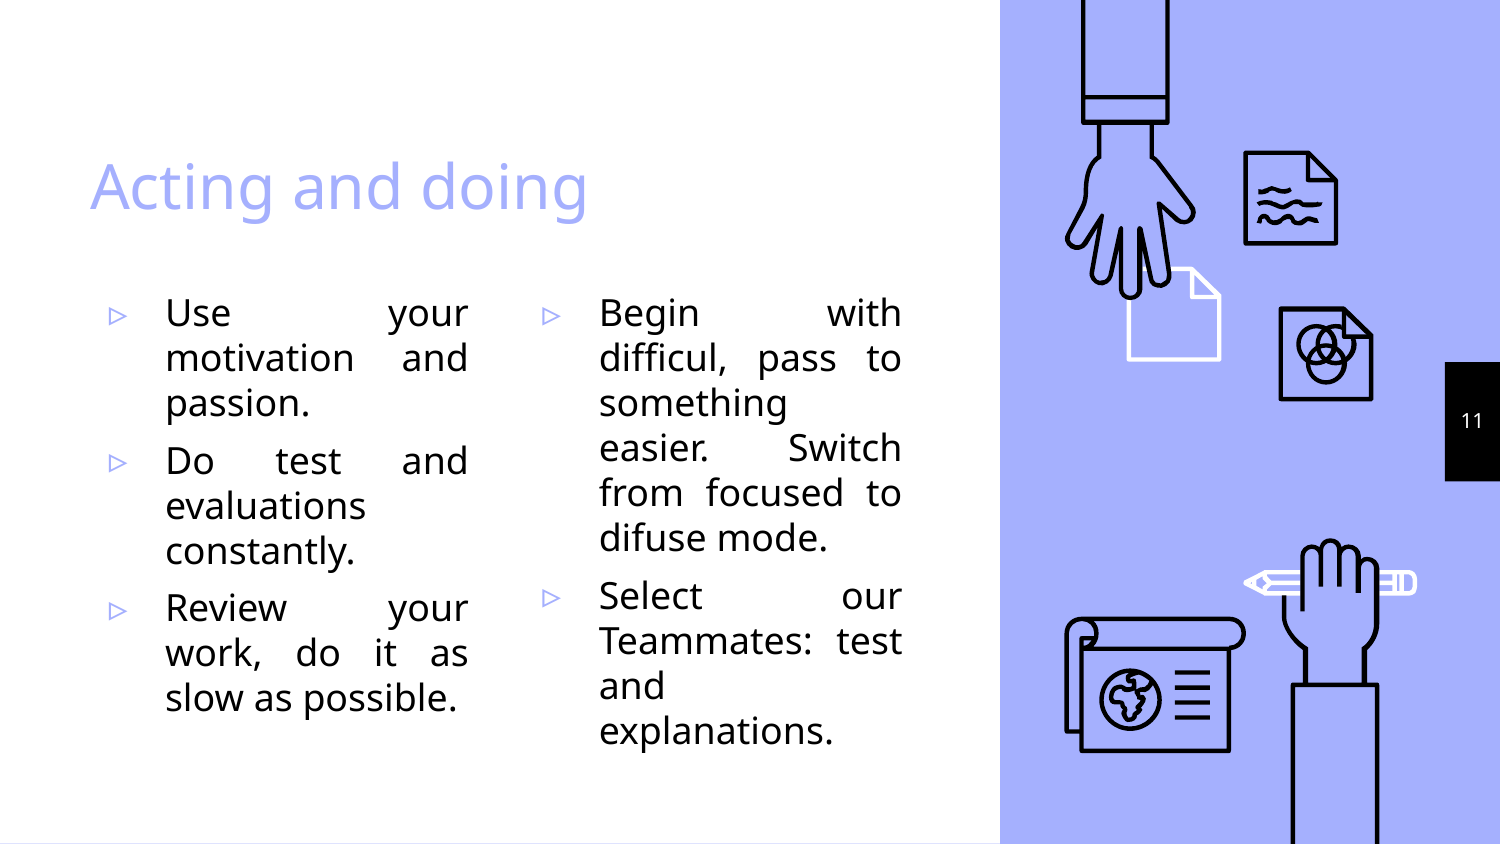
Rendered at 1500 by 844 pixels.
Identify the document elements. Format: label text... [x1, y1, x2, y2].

list Begin with difficul, pass to something easier. Switch from focused to difuse mode. Select our Teammates: test and explanations. [508, 274, 918, 792]
title Acting and doing [75, 96, 918, 237]
list Use your motivation and passion. Do test and evaluations constantly. Review your work, do it as slow as possible. [75, 274, 485, 792]
slide_number 11 [1444, 362, 1500, 482]
